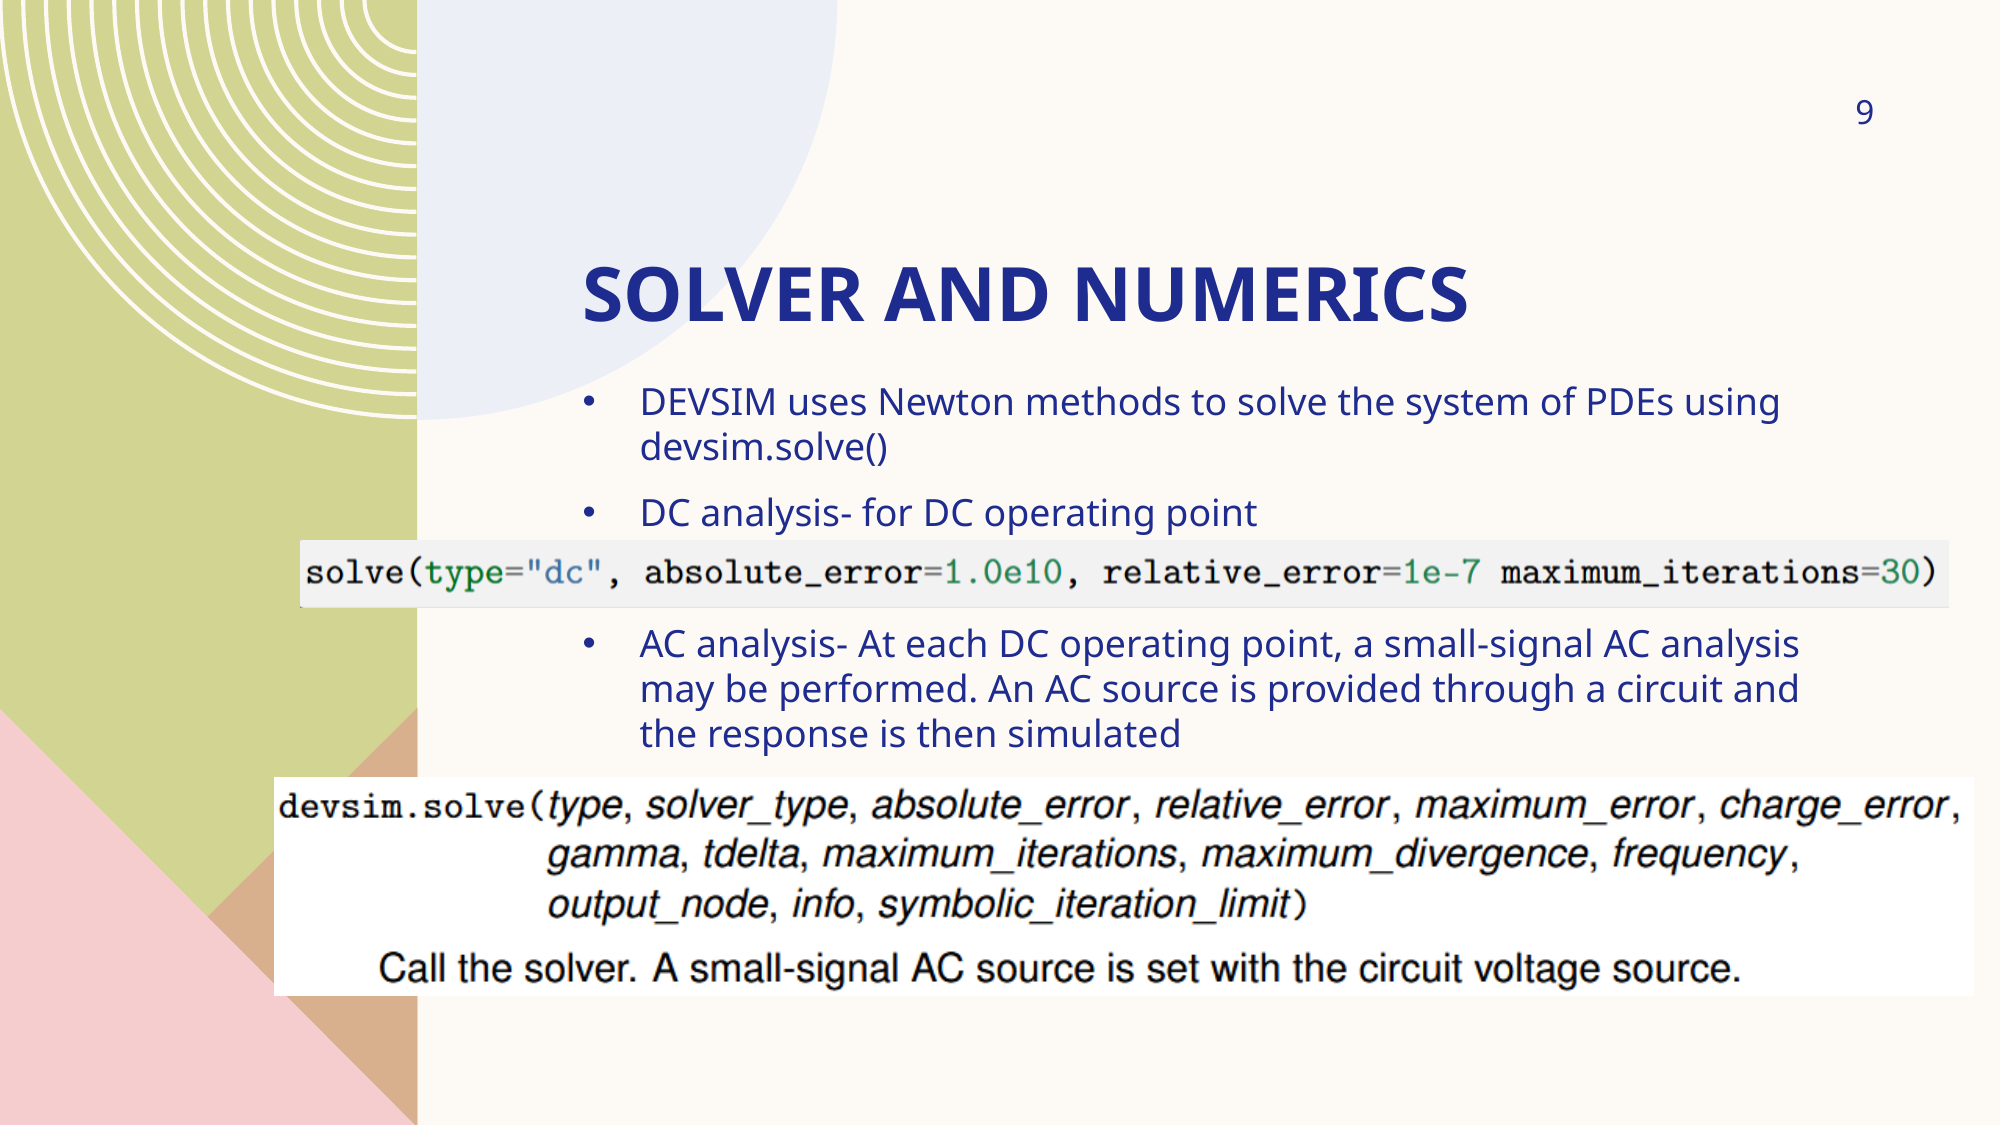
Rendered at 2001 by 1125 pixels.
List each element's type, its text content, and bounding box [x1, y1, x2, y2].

picture [274, 777, 1974, 996]
picture [299, 540, 1949, 608]
list DEVSIM uses Newton methods to solve the system of PDEs using devsim.solve() DC analysis- for DC operating point AC analysis- At each DC operating point, a small-signal AC analysis may be performed. An AC source is provided through a circuit and the response is then simulated [567, 608, 1875, 777]
slide_number 9 [1699, 75, 1875, 153]
list DEVSIM uses Newton methods to solve the system of PDEs using devsim.solve() DC analysis- for DC operating point AC analysis- At each DC operating point, a small-signal AC analysis may be performed. An AC source is provided through a circuit and the response is then simulated [567, 377, 1875, 540]
title Solver and Numerics [567, 173, 1875, 337]
